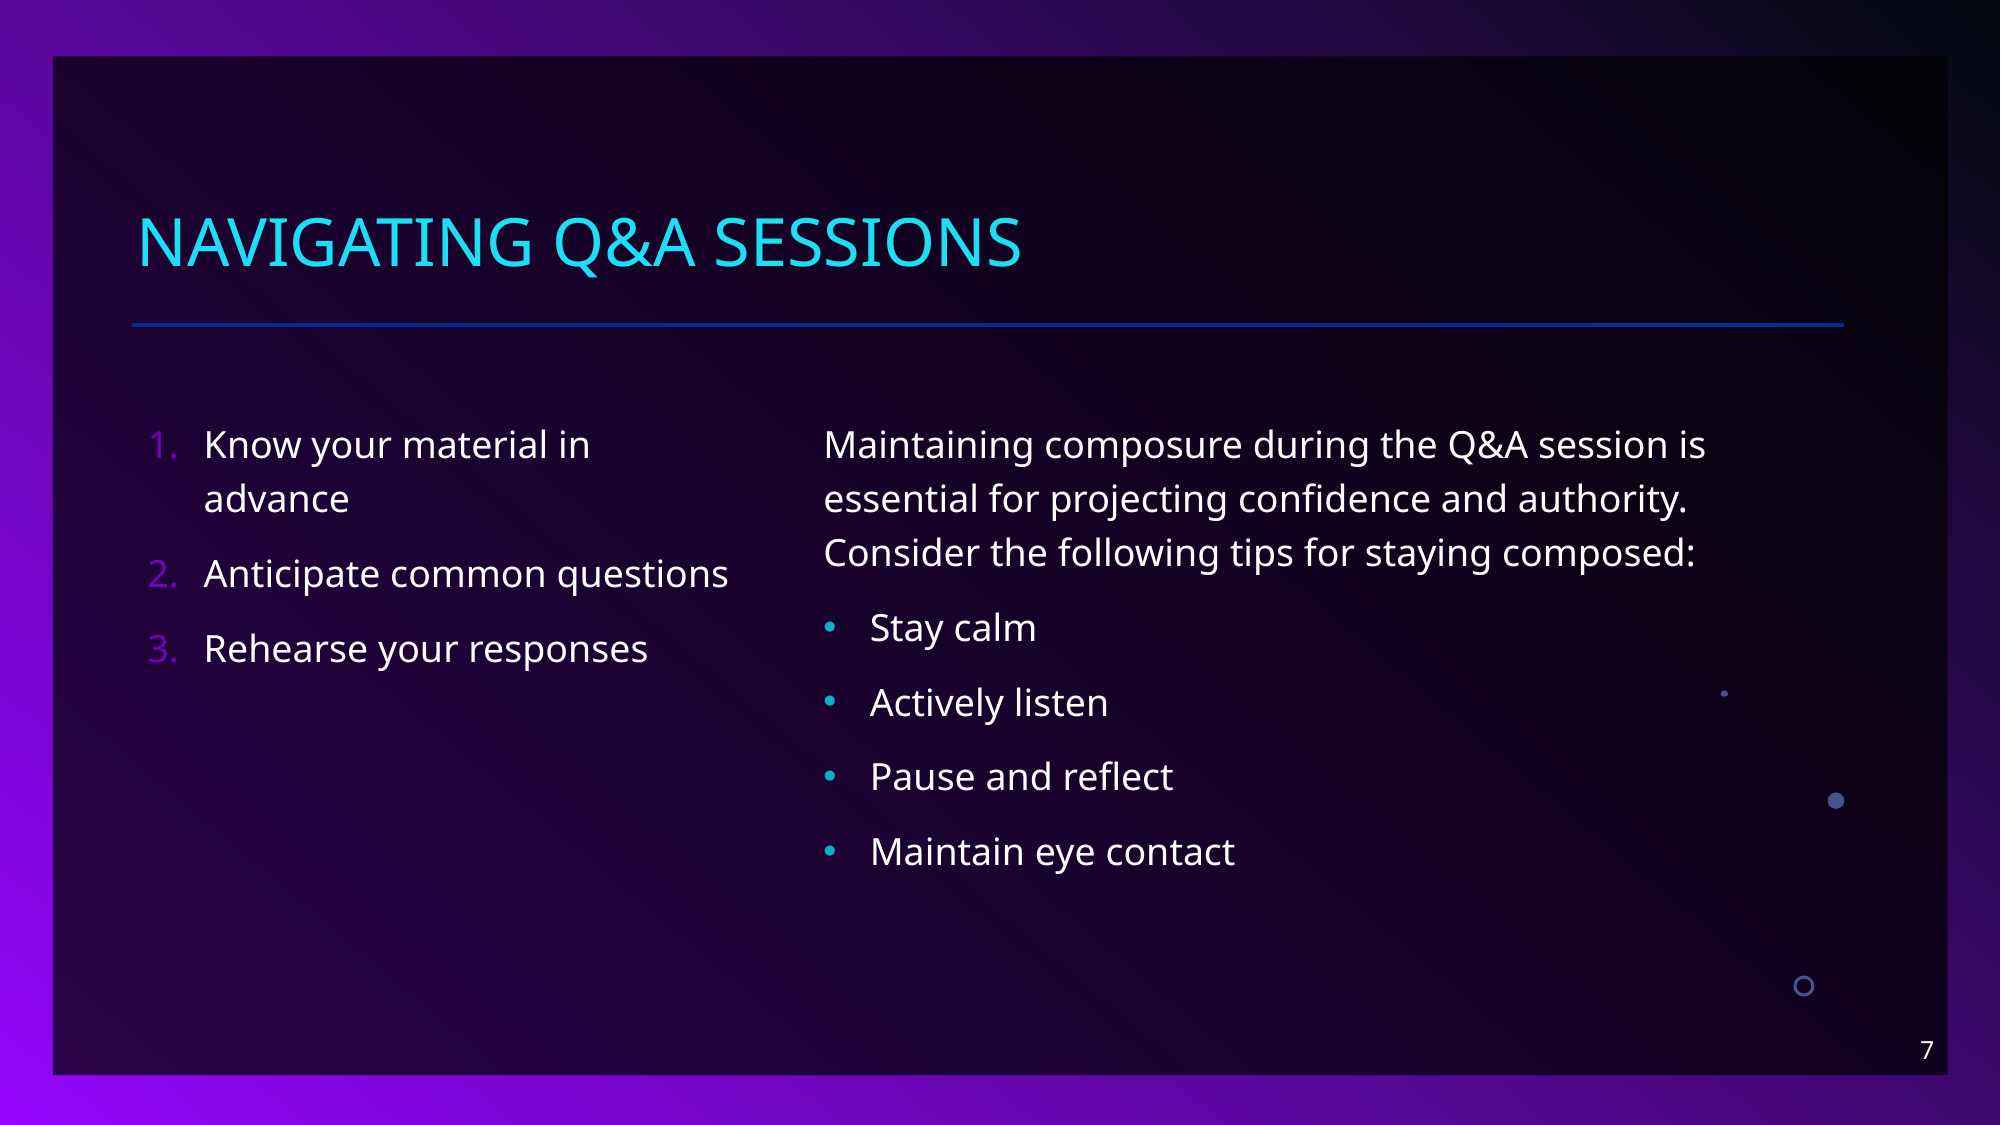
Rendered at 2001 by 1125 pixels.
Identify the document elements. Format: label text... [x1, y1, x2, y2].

list Maintaining composure during the Q&A session is essential for projecting confidence and authority. Consider the following tips for staying composed: Stay calm Actively listen Pause and reflect Maintain eye contact [808, 404, 1845, 1016]
title NAVIGATING Q&A SESSIONS [121, 70, 1845, 289]
list Know your material in advance Anticipate common questions Rehearse your responses [132, 404, 752, 1016]
slide_number 7 [1499, 1021, 1950, 1082]
